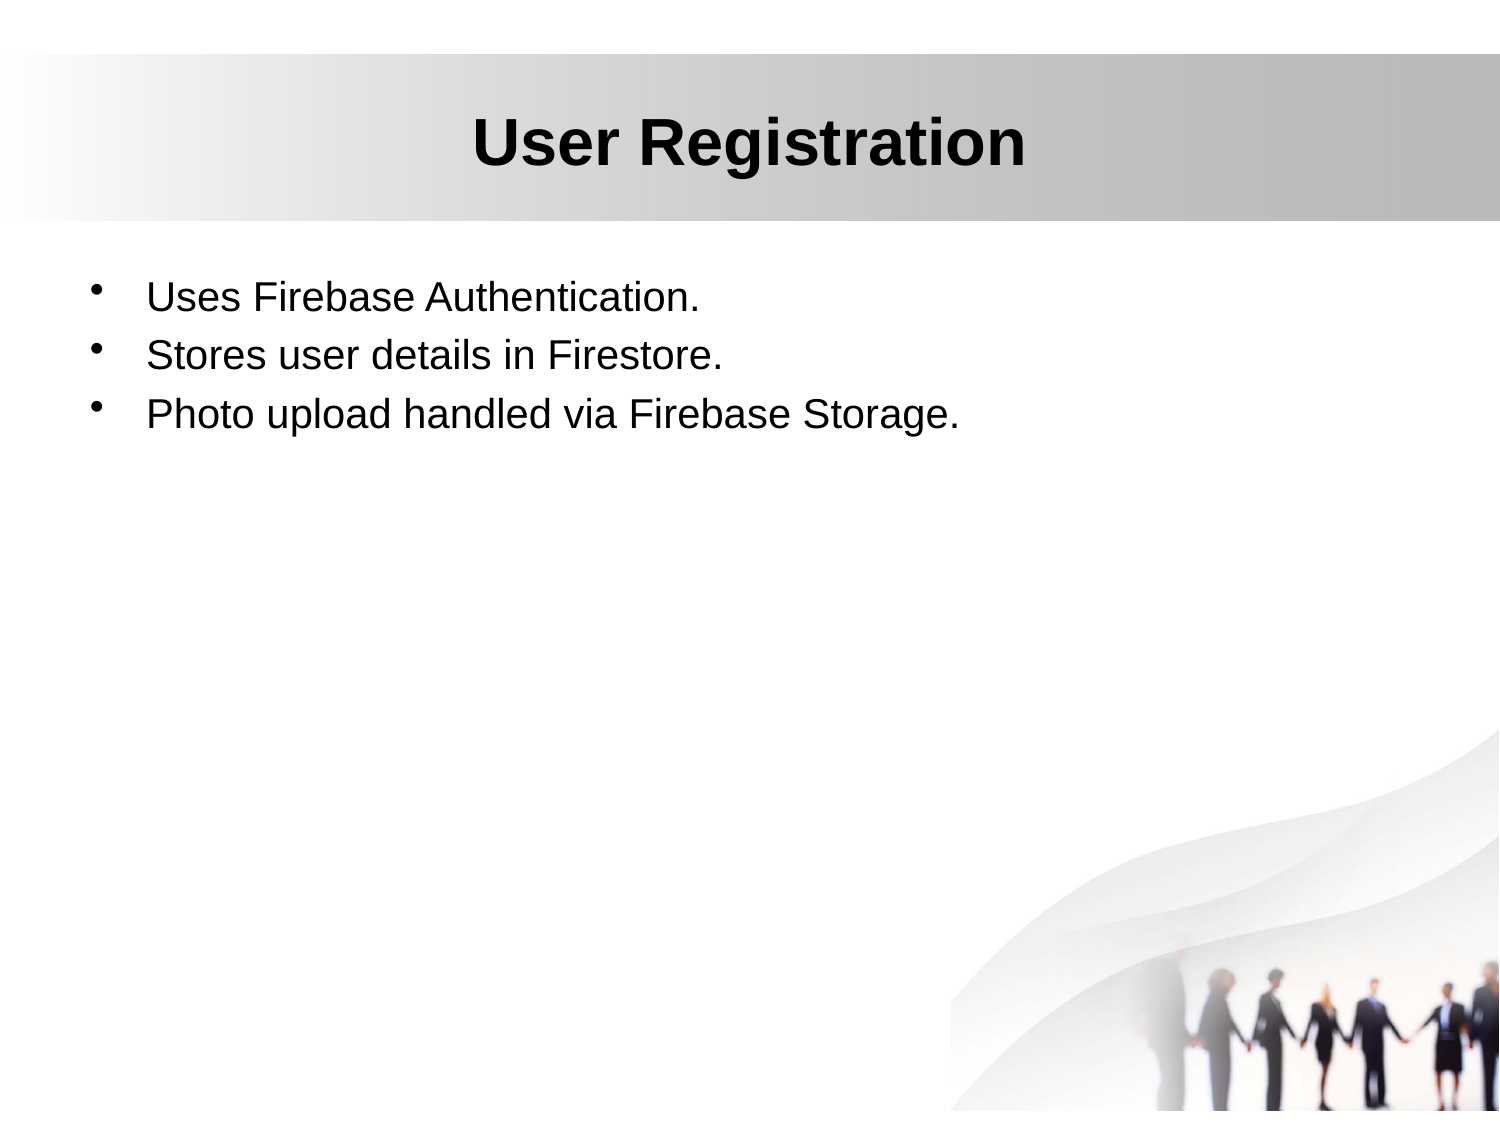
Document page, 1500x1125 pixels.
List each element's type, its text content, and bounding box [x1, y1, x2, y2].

picture [951, 728, 1499, 1111]
list Uses Firebase Authentication. Stores user details in Firestore. Photo upload handled via Firebase Storage. [74, 262, 1426, 1006]
title User Registration [74, 44, 1426, 233]
